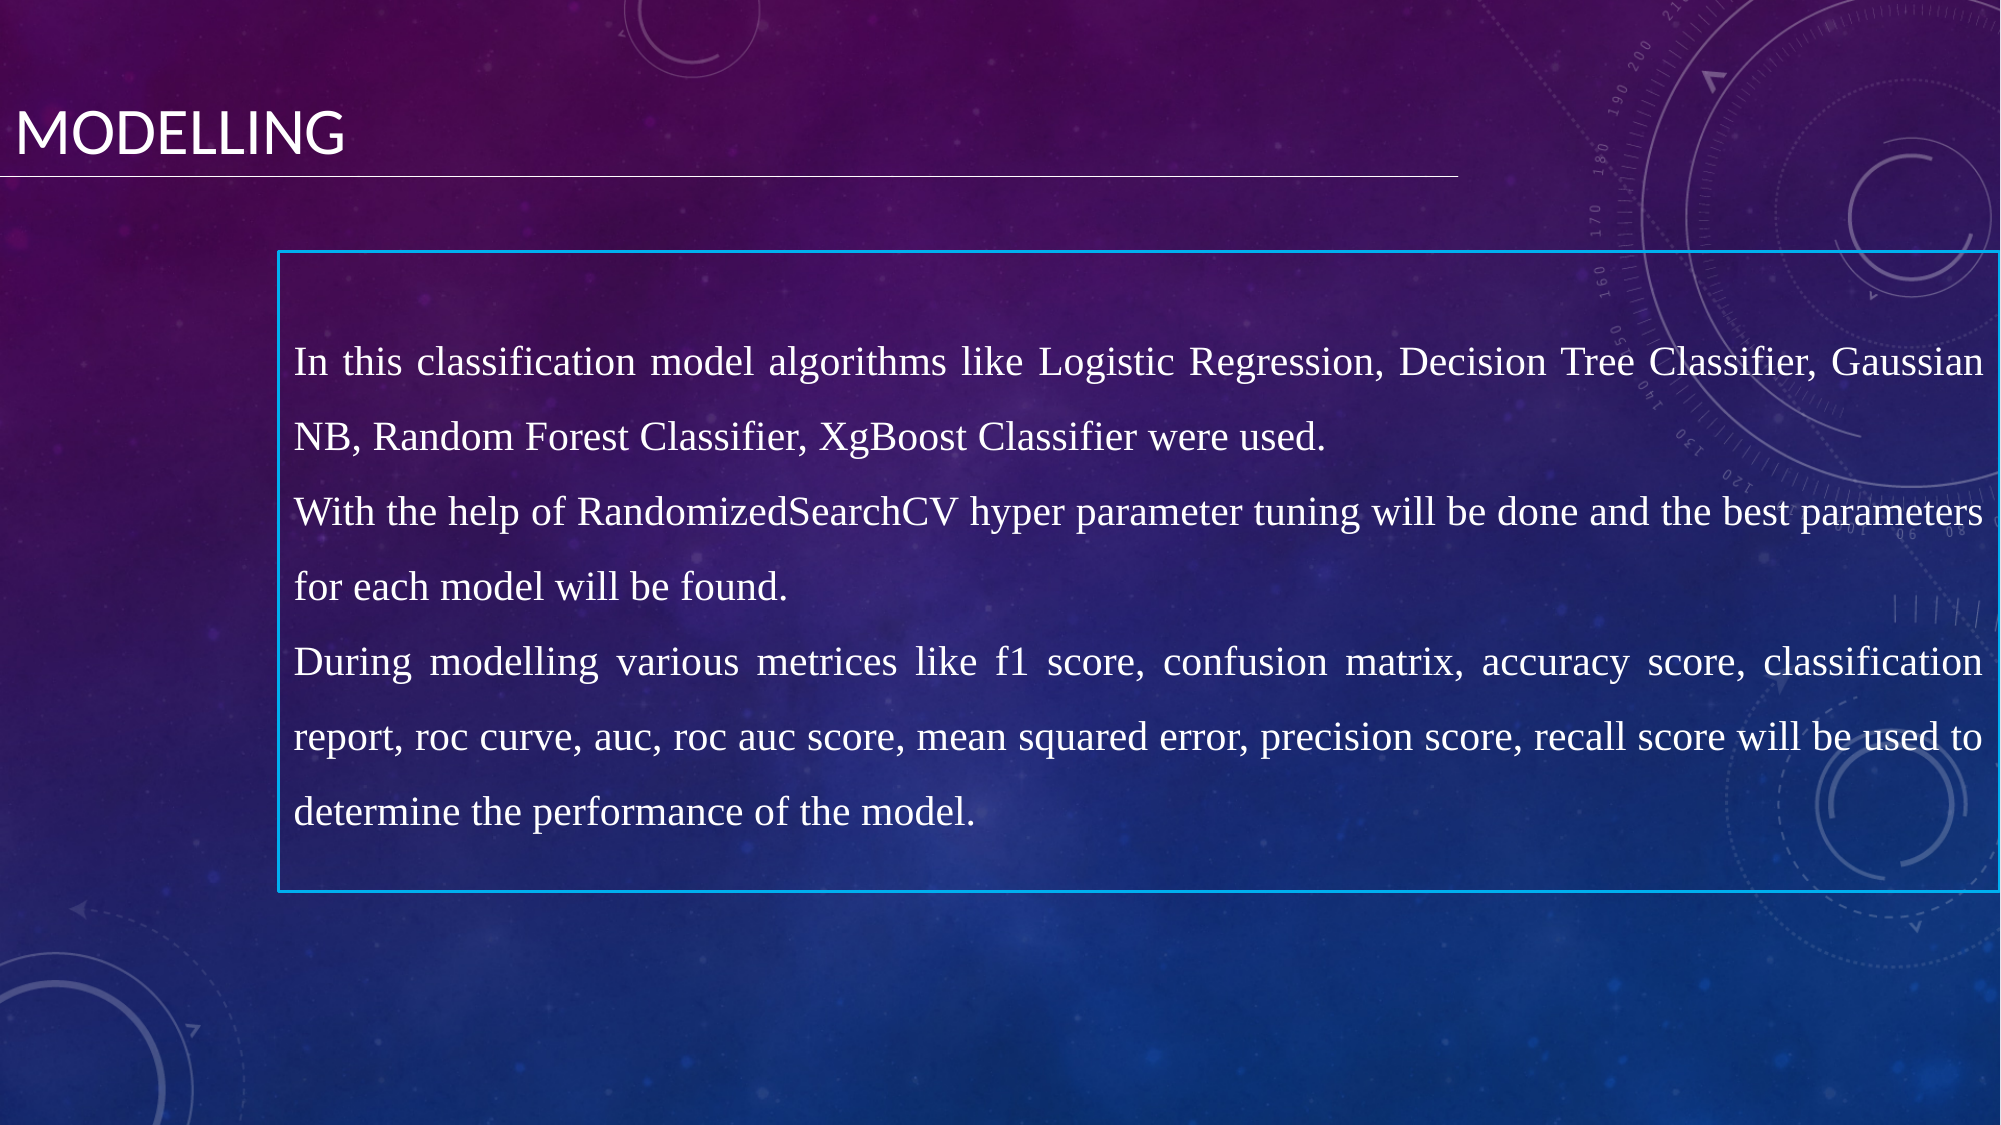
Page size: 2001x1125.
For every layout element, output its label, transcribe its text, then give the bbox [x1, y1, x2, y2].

text_box In this classification model algorithms like Logistic Regression, Decision Tree Classifier, Gaussian NB, Random Forest Classifier, XgBoost Classifier were used. With the help of RandomizedSearchCV hyper parameter tuning will be done and the best parameters for each model will be found. During modelling various metrices like f1 score, confusion matrix, accuracy score, classification report, roc curve, auc, roc auc score, mean squared error, precision score, recall score will be used to determine the performance of the model. [278, 251, 2000, 892]
picture [0, 0, 2001, 1125]
text_box MODELLING [0, 80, 872, 176]
